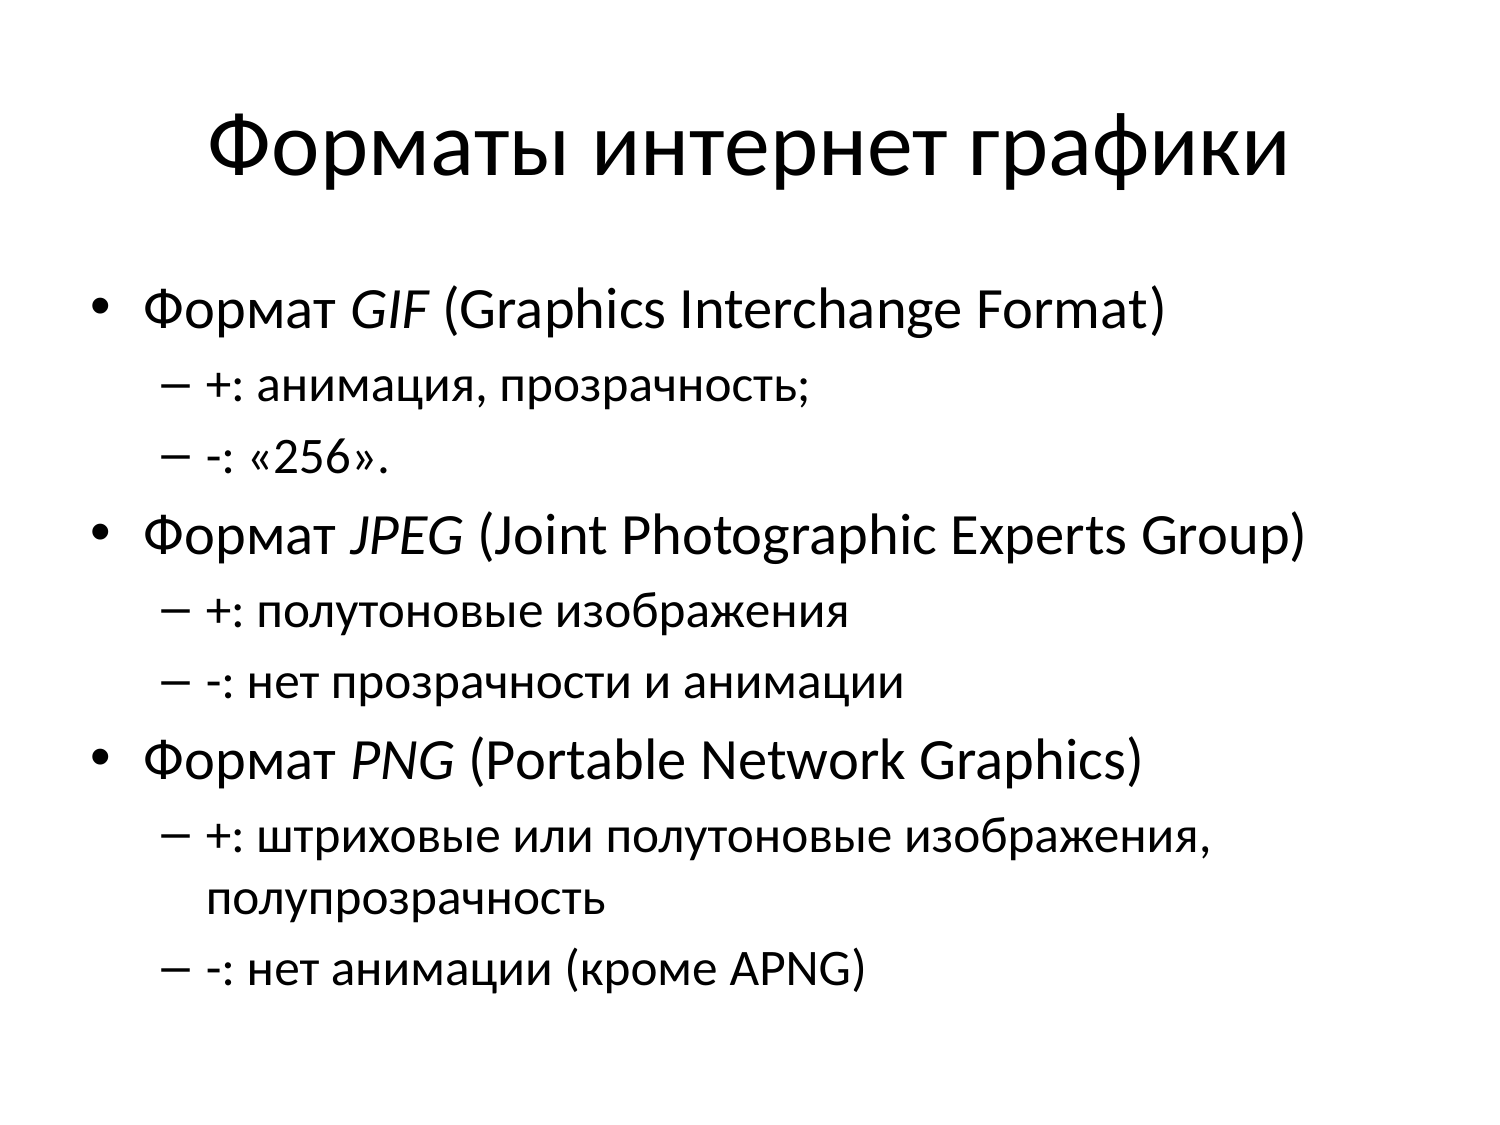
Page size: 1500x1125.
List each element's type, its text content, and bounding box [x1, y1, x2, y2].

title Форматы интернет графики [75, 45, 1425, 233]
list Формат GIF (Graphics Interchange Format) +: анимация, прозрачность; -: «256». Формат JPEG (Joint Photographic Experts Group) +: полутоновые изображения -: нет прозрачности и анимации Формат PNG (Portable Network Graphics) +: штриховые или полутоновые изображения, полупрозрачность -: нет анимации (кроме APNG) [75, 262, 1425, 1005]
